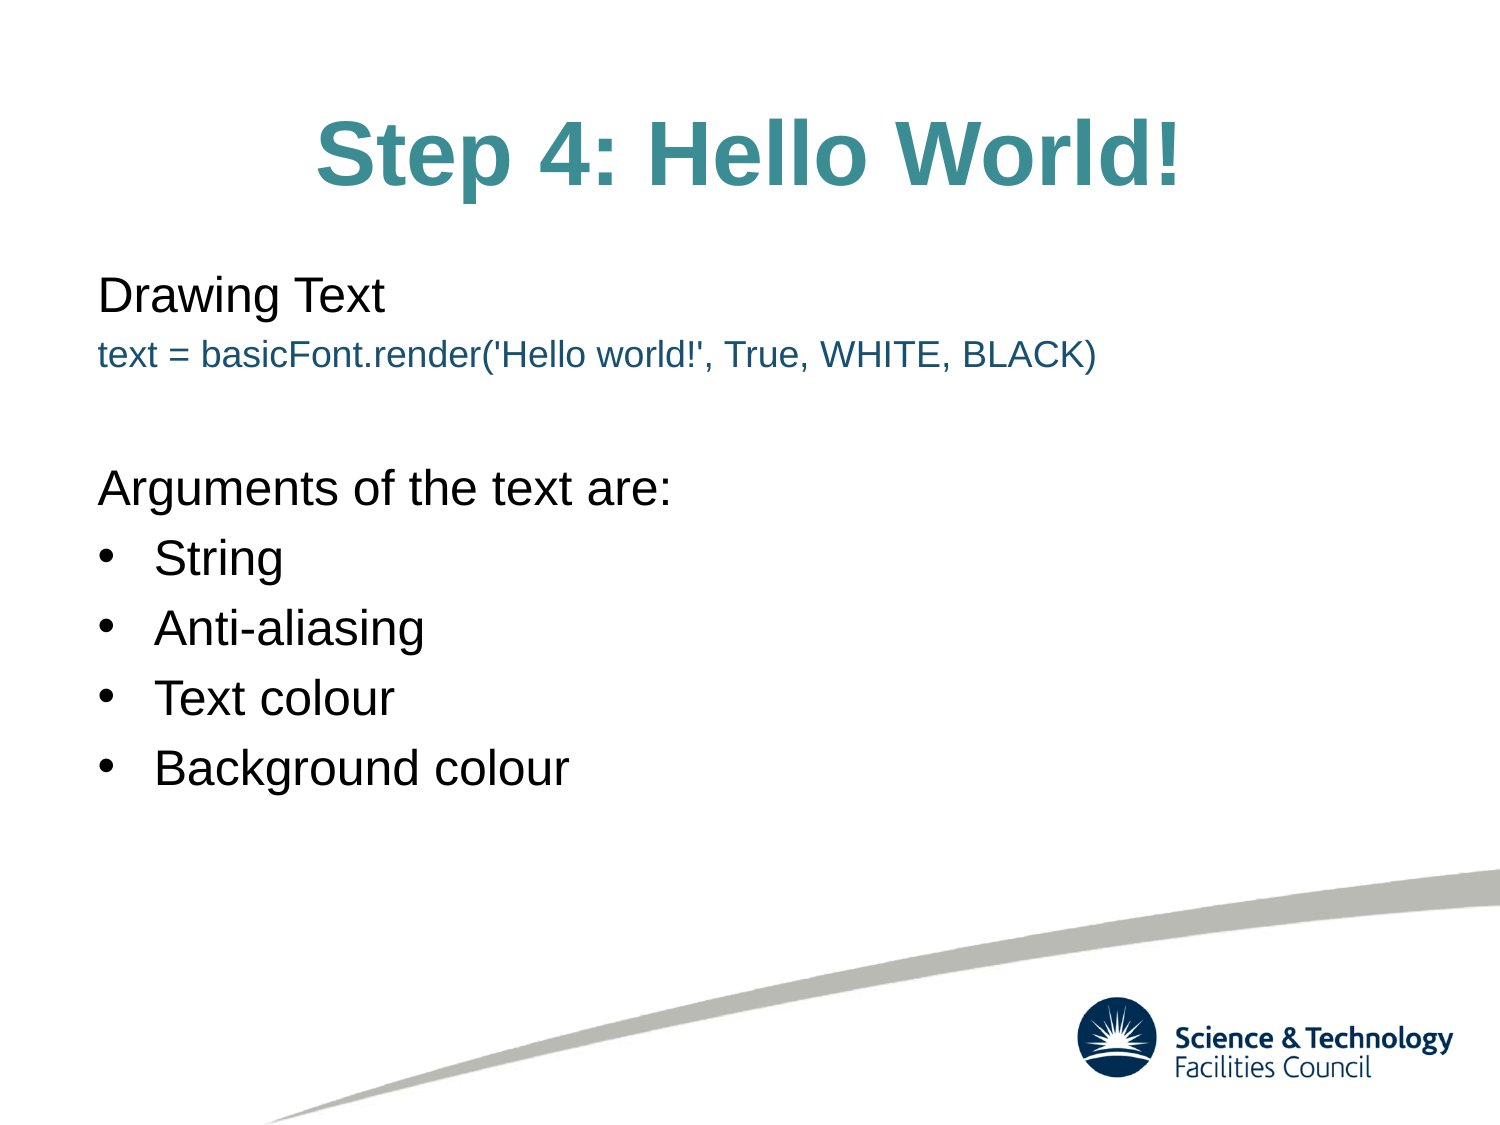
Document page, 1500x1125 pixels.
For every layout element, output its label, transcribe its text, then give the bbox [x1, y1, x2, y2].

picture [256, 868, 1500, 1125]
list Drawing Text text = basicFont.render('Hello world!', True, WHITE, BLACK) Arguments of the text are: String Anti-aliasing Text colour Background colour [82, 255, 1425, 897]
title Step 4: Hello World! [0, 54, 1500, 243]
